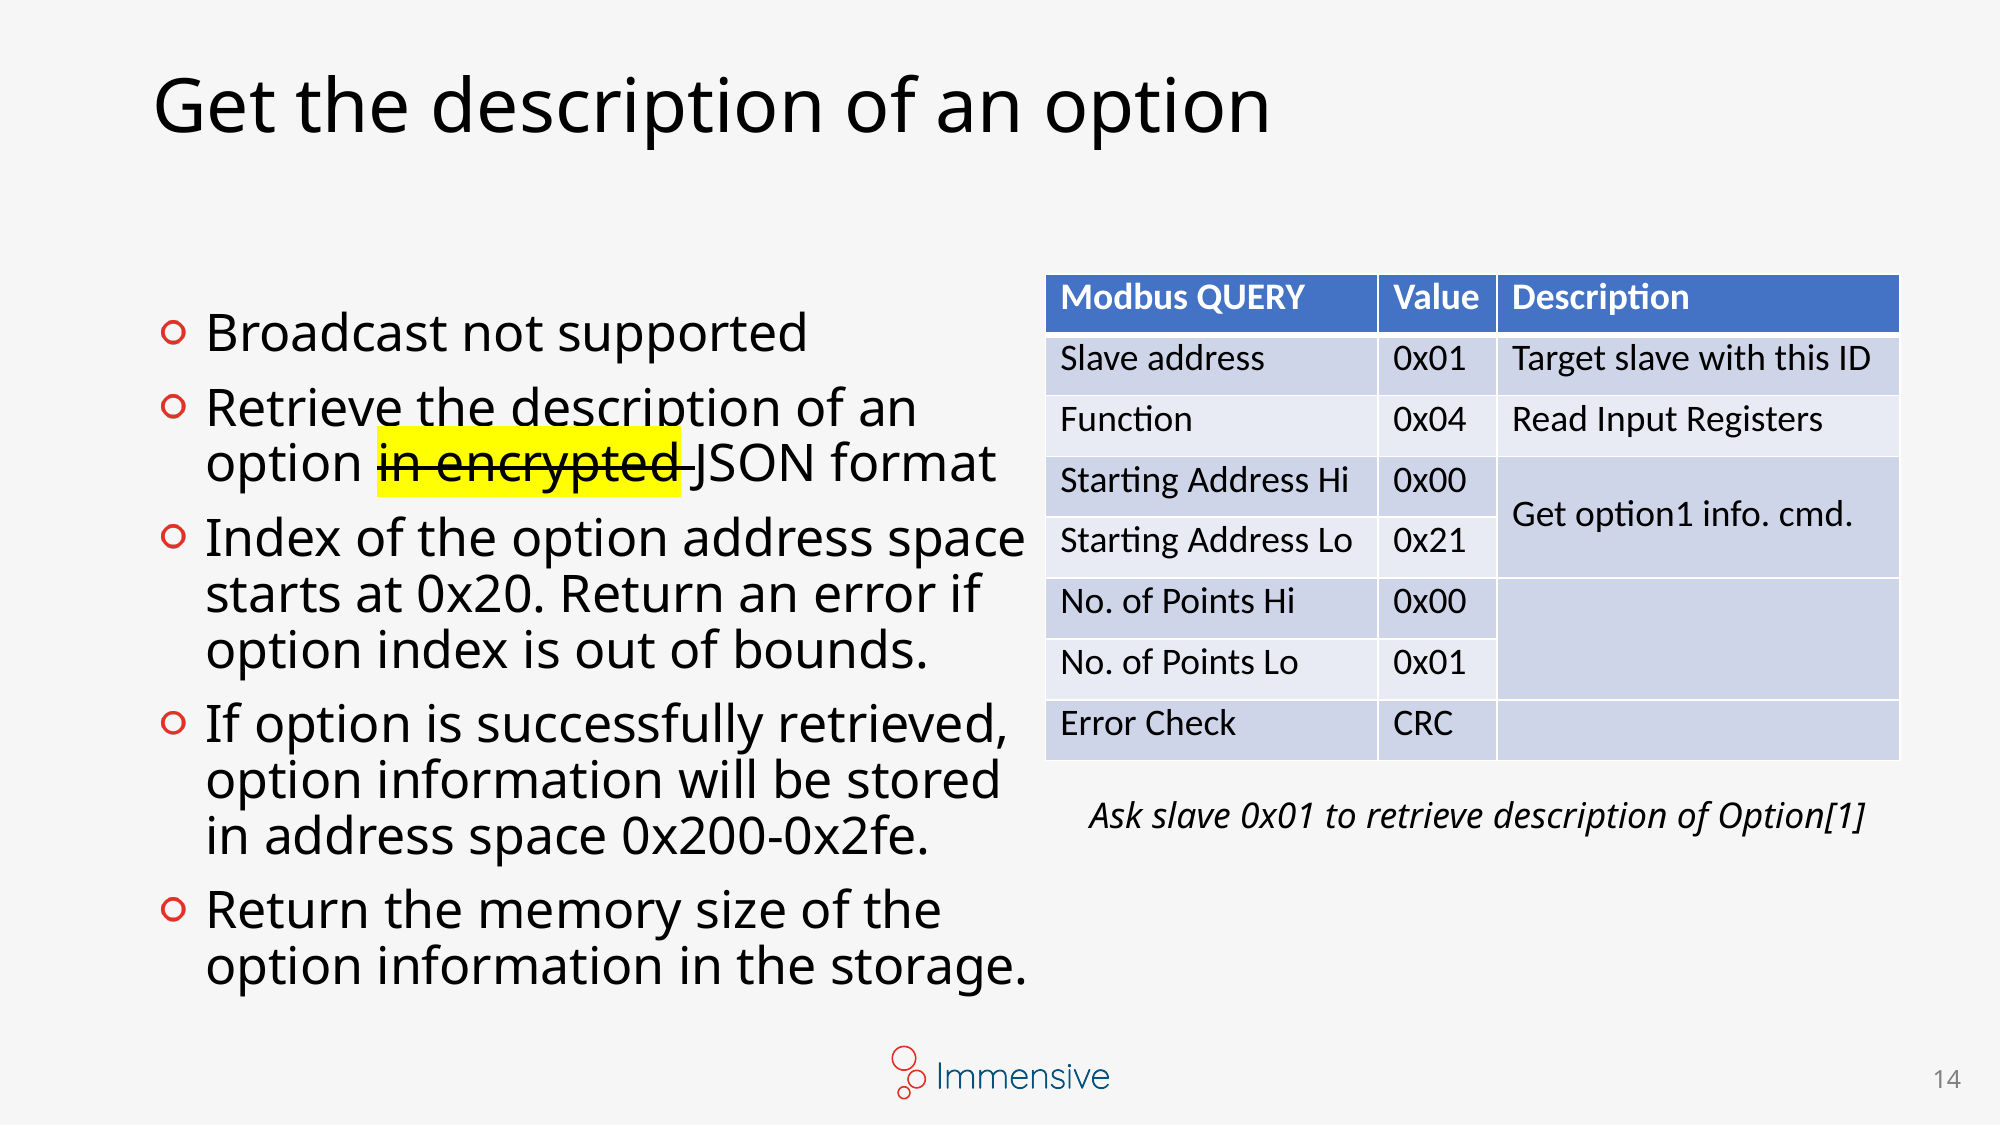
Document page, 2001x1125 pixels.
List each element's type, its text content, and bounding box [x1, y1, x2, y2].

picture [152, 888, 194, 930]
table_cell Function [1046, 396, 1377, 456]
table_cell Starting Address Lo [1046, 518, 1377, 577]
table_header Description [1498, 275, 1899, 332]
table_cell 0x00 [1379, 457, 1496, 516]
picture [152, 311, 194, 353]
table_cell Error Check [1046, 701, 1377, 760]
table_cell [1498, 701, 1899, 760]
table_cell 0x04 [1379, 396, 1496, 456]
table_cell 0x01 [1379, 640, 1496, 699]
table_cell No. of Points Hi [1046, 579, 1377, 638]
table_cell Starting Address Hi [1046, 457, 1377, 516]
slide_number 14 [1525, 1045, 1976, 1106]
table_cell CRC [1379, 701, 1496, 760]
table_cell Get option1 info. cmd. [1498, 457, 1899, 577]
picture [152, 385, 194, 427]
table_cell 0x00 [1379, 579, 1496, 638]
table_cell Read Input Registers [1498, 396, 1899, 456]
title Get the description of an option [137, 59, 1863, 243]
table_cell Slave address [1046, 338, 1377, 395]
picture [880, 1036, 1120, 1109]
picture [152, 515, 194, 557]
table_cell 0x21 [1379, 518, 1496, 577]
table_header Value [1379, 275, 1496, 332]
list Broadcast not supported Retrieve the description of an option in encrypted JSON format Index of the option address space starts at 0x20. Return an error if option index is out of bounds. If option is successfully retrieved, option information will be stored in address space 0x200-0x2fe. Return the memory size of the option information in the storage. [137, 299, 1062, 1014]
picture [152, 702, 194, 743]
table_cell 0x01 [1379, 338, 1496, 395]
table_cell Target slave with this ID [1498, 338, 1899, 395]
table_cell [1498, 579, 1899, 699]
table_header Modbus QUERY [1046, 275, 1377, 332]
text_box Ask slave 0x01 to retrieve description of Option[1] [1055, 786, 1900, 876]
table_cell No. of Points Lo [1046, 640, 1377, 699]
